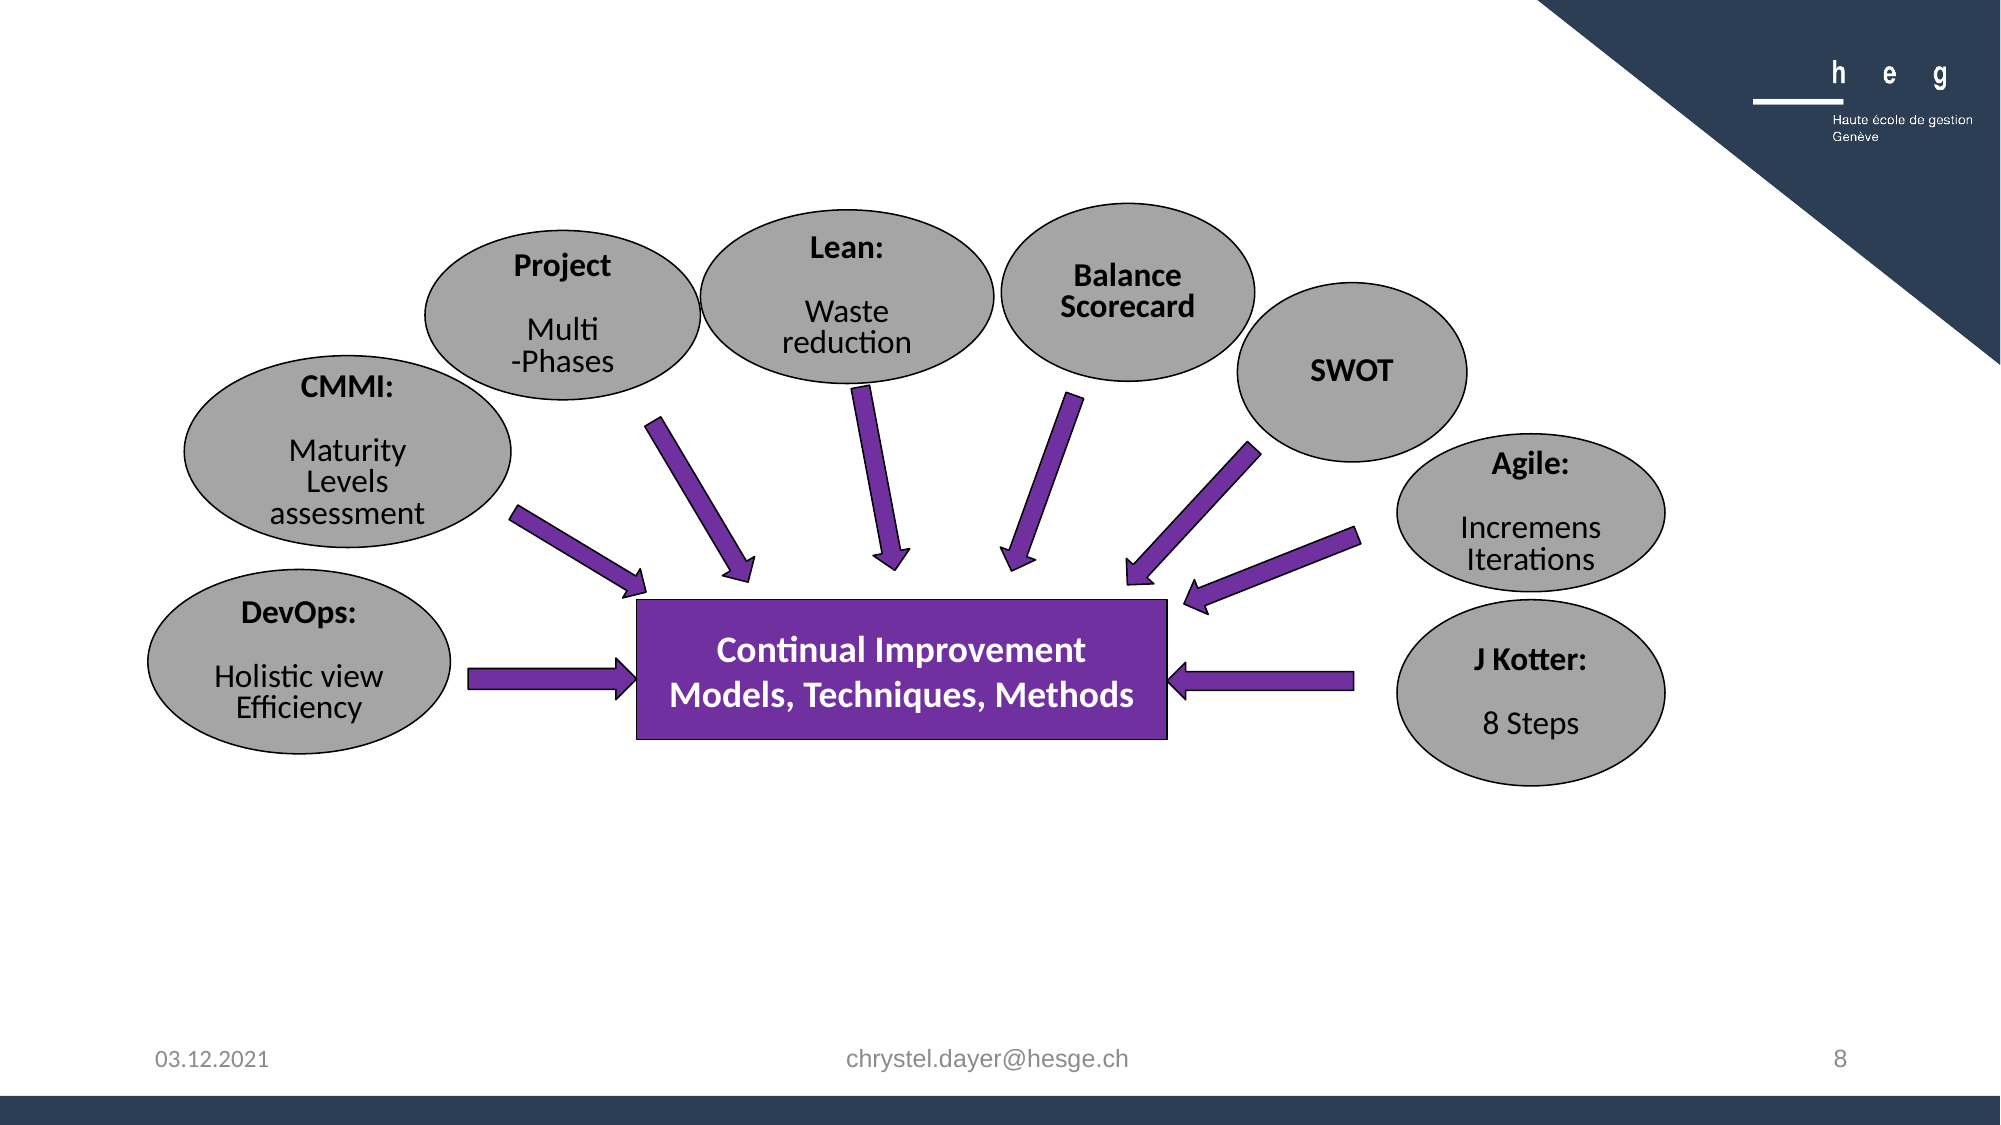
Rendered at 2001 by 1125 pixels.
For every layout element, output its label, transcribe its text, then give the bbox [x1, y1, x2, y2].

slide_number 8 [1412, 1027, 1863, 1088]
footer chrystel.dayer@hesge.ch [650, 1027, 1326, 1088]
picture [1753, 60, 1972, 141]
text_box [147, 203, 1665, 786]
